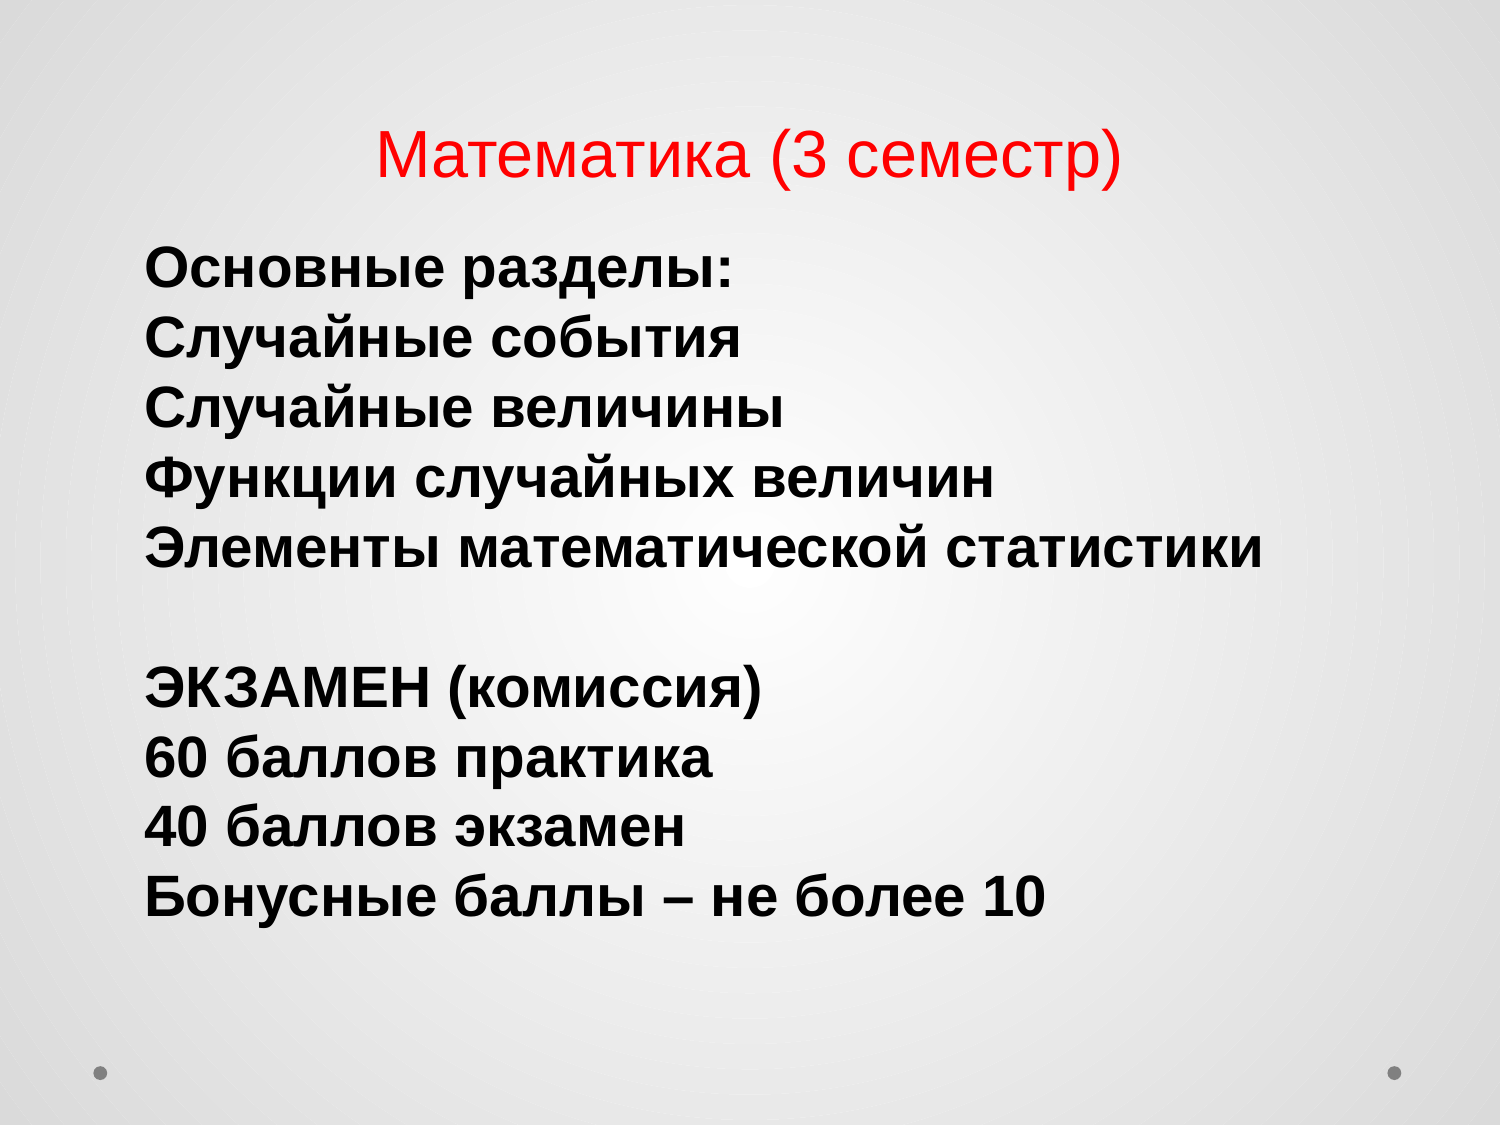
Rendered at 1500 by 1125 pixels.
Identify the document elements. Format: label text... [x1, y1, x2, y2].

title Математика (3 семестр) [112, 30, 1388, 196]
text_box Основные разделы: Случайные события Случайные величины Функции случайных величин Элементы математической статистики ЭКЗАМЕН (комиссия) 60 баллов практика 40 баллов экзамен Бонусные баллы – не более 10 [129, 221, 1424, 936]
subtitle [112, 196, 1388, 1013]
